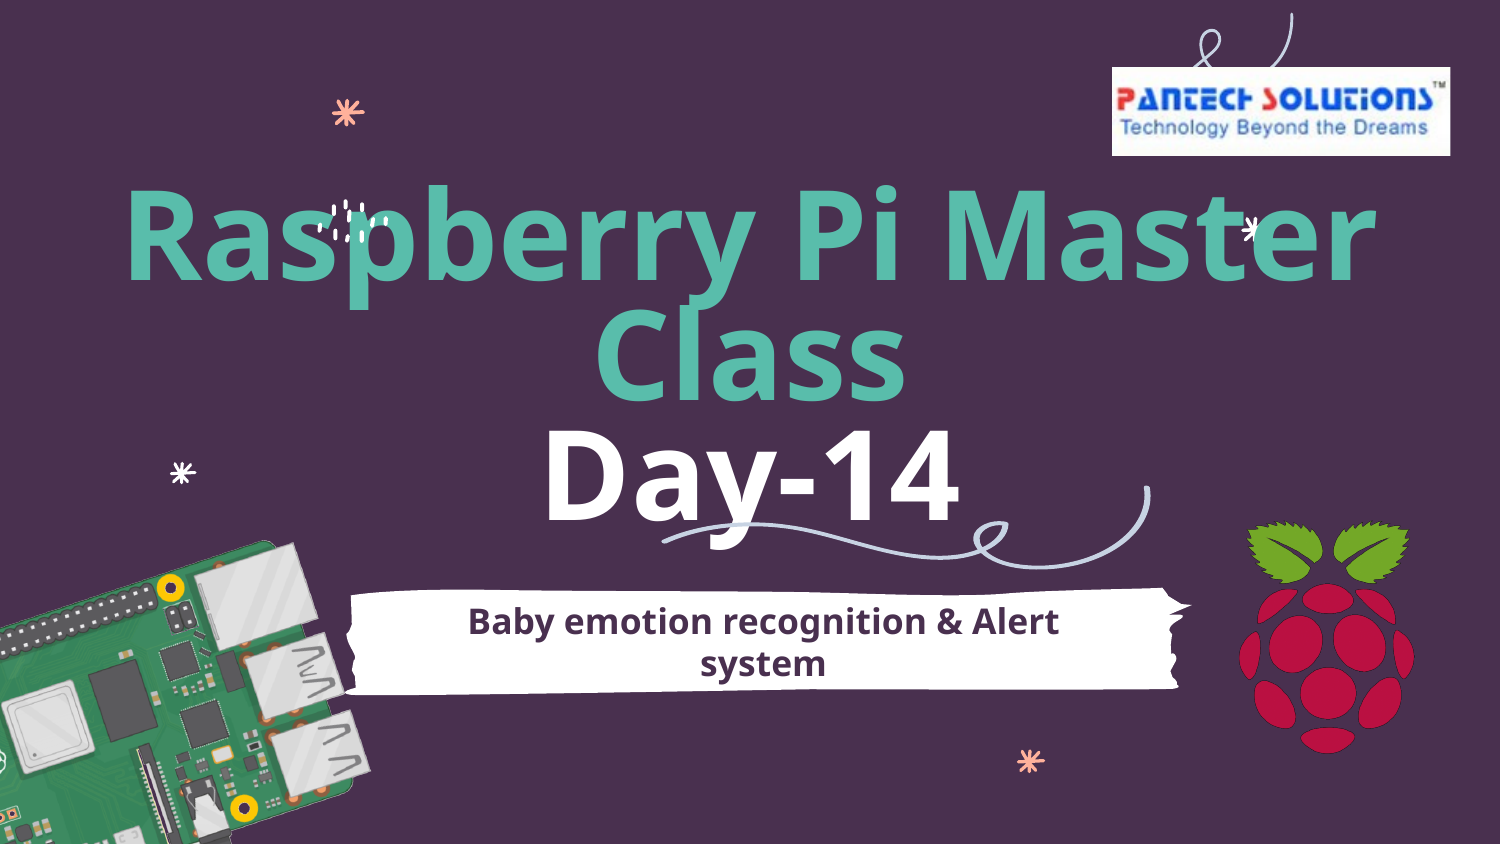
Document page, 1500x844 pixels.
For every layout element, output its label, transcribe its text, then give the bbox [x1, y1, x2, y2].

title Raspberry Pi Master Class Day-14 [113, 161, 1387, 568]
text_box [317, 198, 389, 244]
picture [1156, 483, 1500, 790]
text_box [413, 588, 1151, 696]
picture [0, 481, 447, 844]
text_box [661, 485, 1151, 570]
subtitle Baby emotion recognition & Alert system [413, 611, 1126, 672]
picture [1111, 67, 1451, 156]
